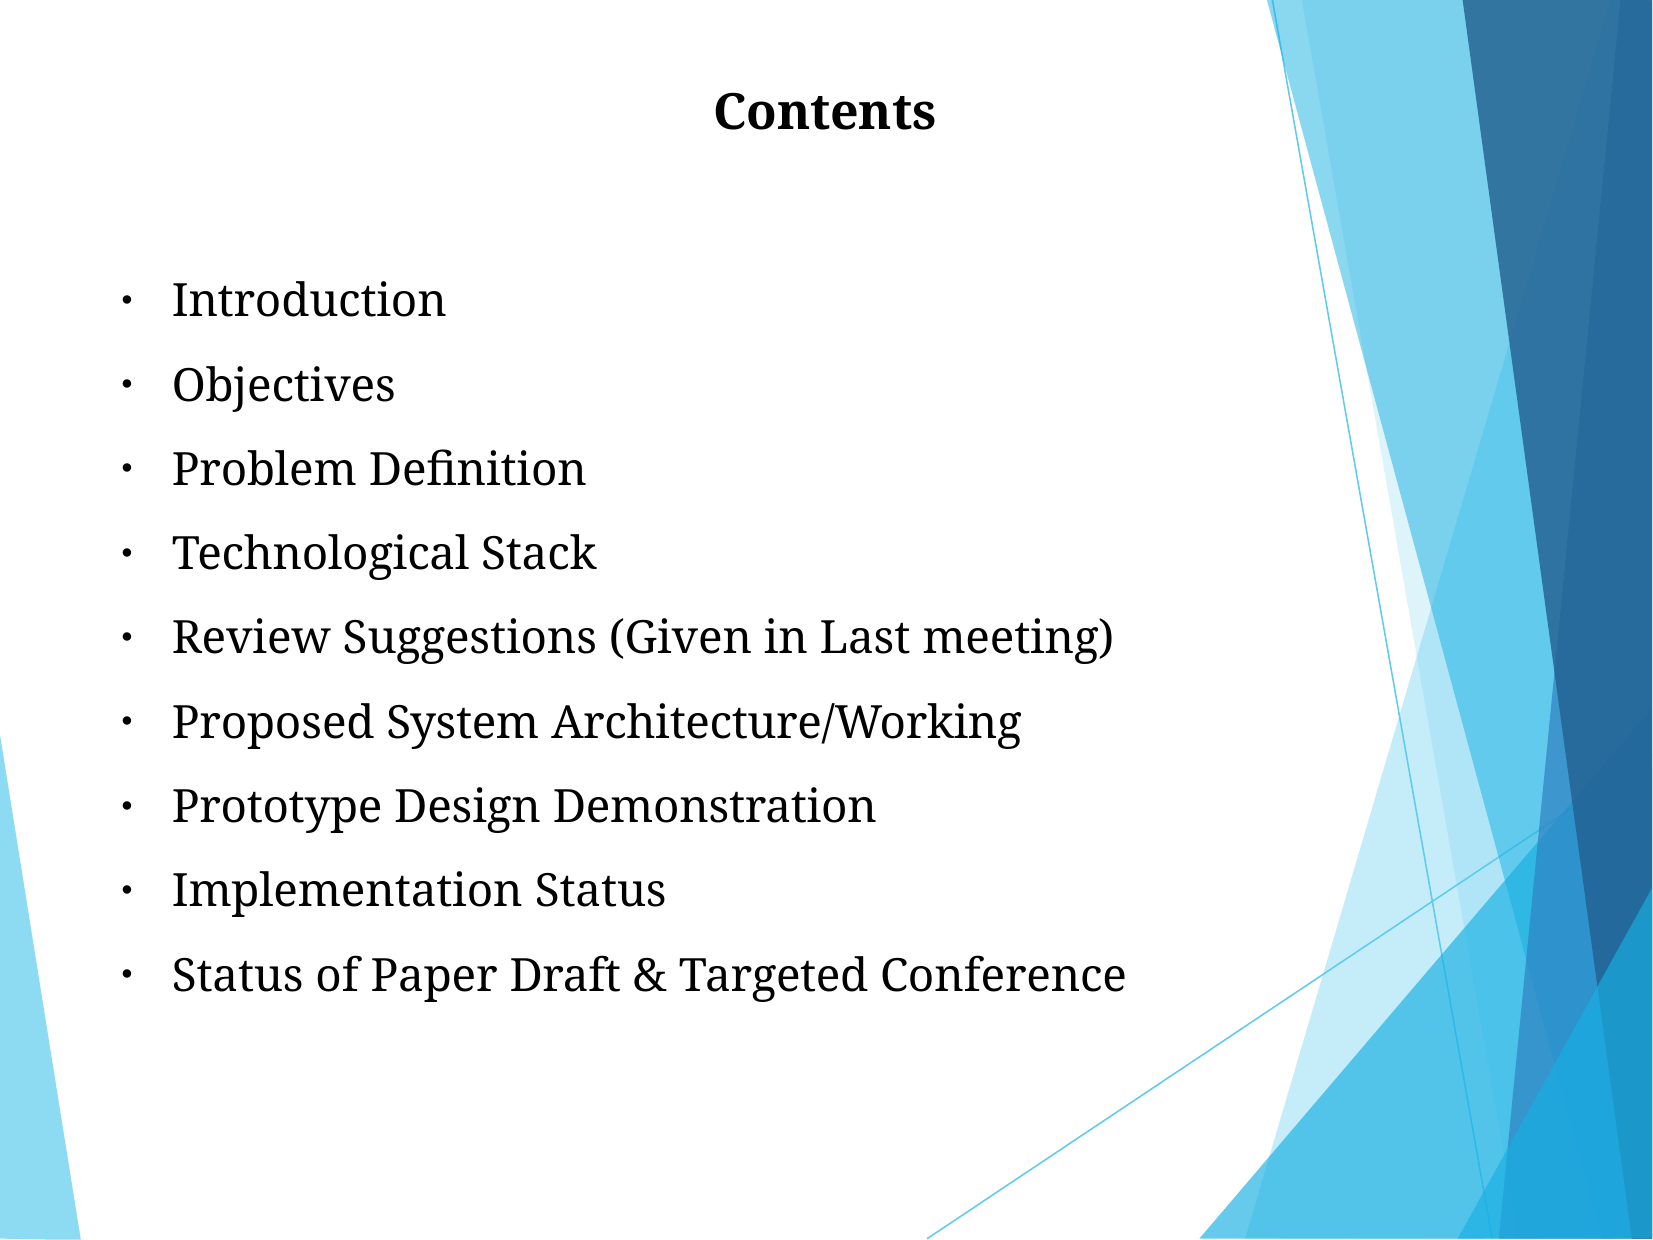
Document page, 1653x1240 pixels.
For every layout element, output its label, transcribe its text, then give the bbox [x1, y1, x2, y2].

text_box Introduction Objectives Problem Deﬁnition Technological Stack Review Suggestions (Given in Last meeting) Proposed System Architecture/Working Prototype Design Demonstration Implementation Status Status of Paper Draft & Targeted Conference [119, 239, 1136, 1001]
title Contents [711, 78, 940, 239]
